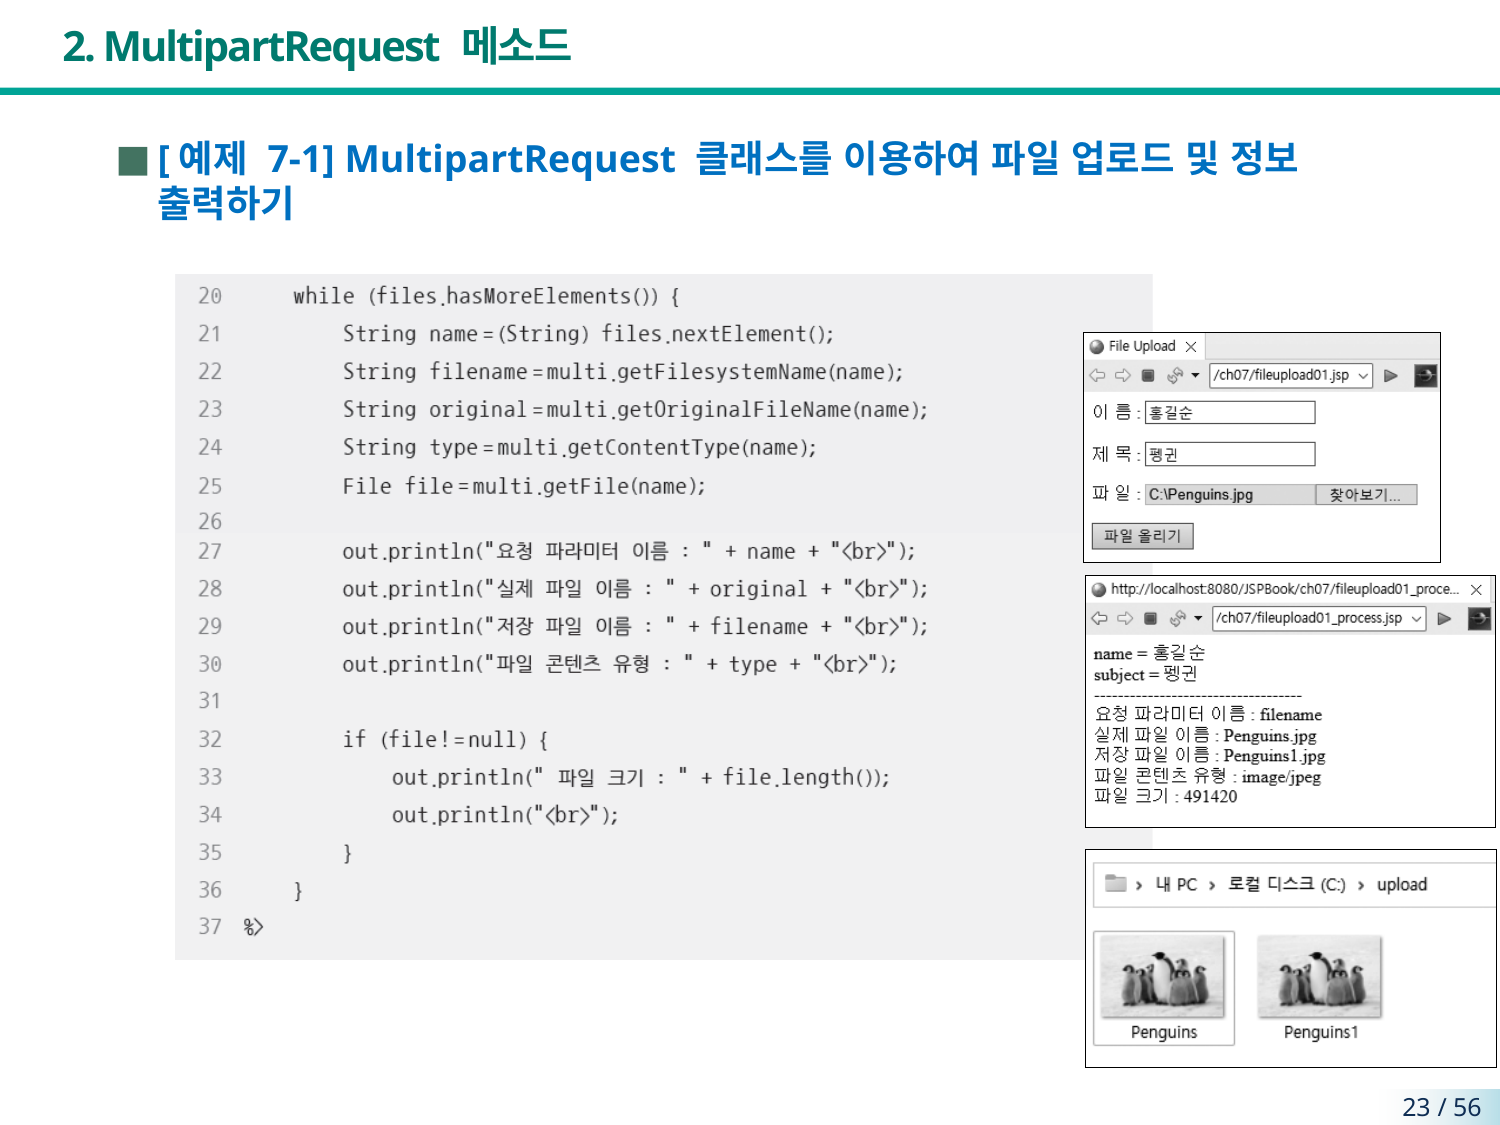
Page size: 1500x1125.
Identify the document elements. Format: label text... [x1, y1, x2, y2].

title 2. MultipartRequest 메소드 [47, 5, 1325, 84]
picture [1085, 848, 1497, 1068]
picture [1083, 331, 1442, 563]
list [예제 7-1] MultipartRequest 클래스를 이용하여 파일 업로드 및 정보 출력하기 [100, 127, 1459, 1050]
picture [1085, 574, 1496, 828]
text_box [173, 274, 1155, 960]
